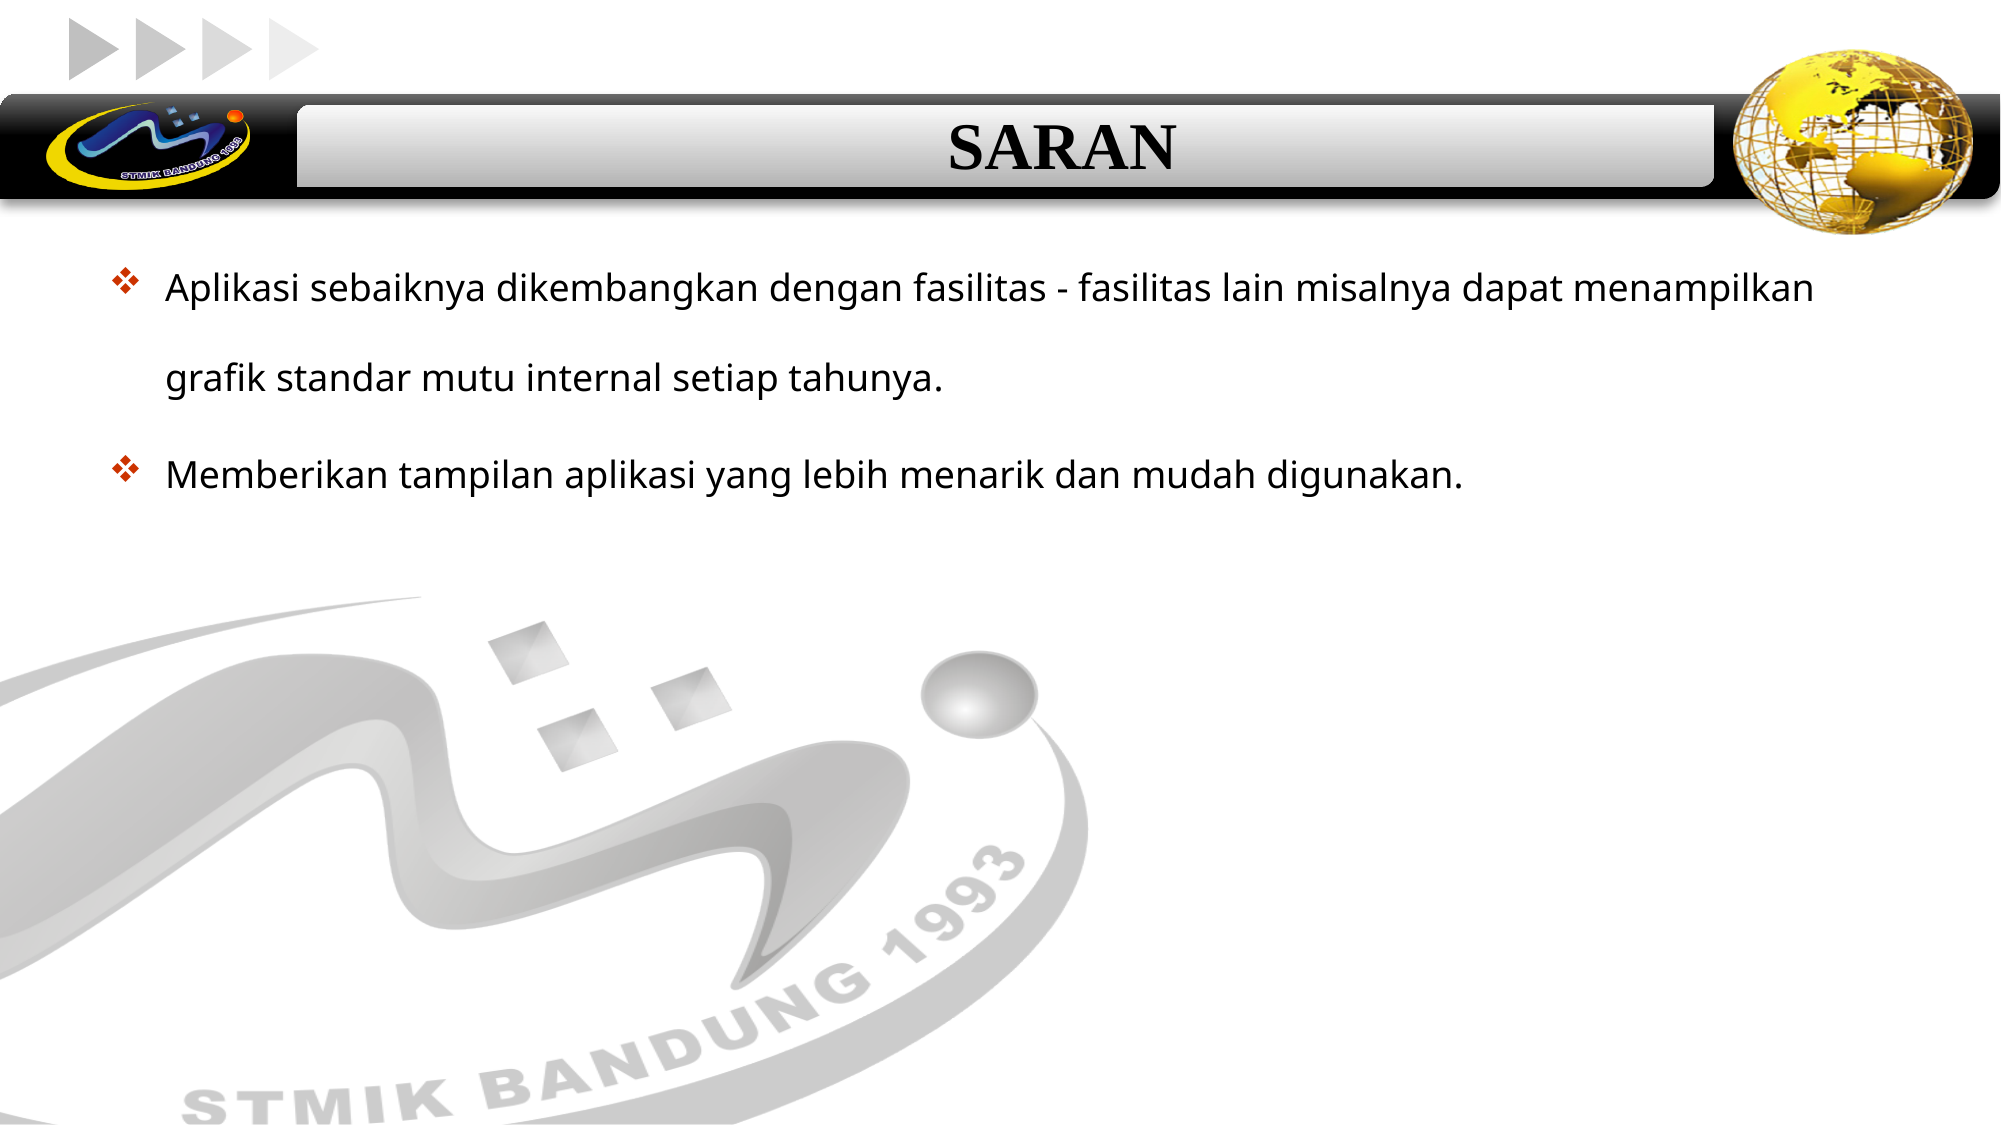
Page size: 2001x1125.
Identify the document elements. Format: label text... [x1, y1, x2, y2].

list Aplikasi sebaiknya dikembangkan dengan fasilitas - fasilitas lain misalnya dapat menampilkan grafik standar mutu internal setiap tahunya. Memberikan tampilan aplikasi yang lebih menarik dan mudah digunakan. [93, 210, 1894, 1037]
picture [1733, 49, 1973, 235]
picture [46, 102, 250, 190]
title SARAN [412, 96, 1713, 190]
picture [0, 587, 1106, 1125]
